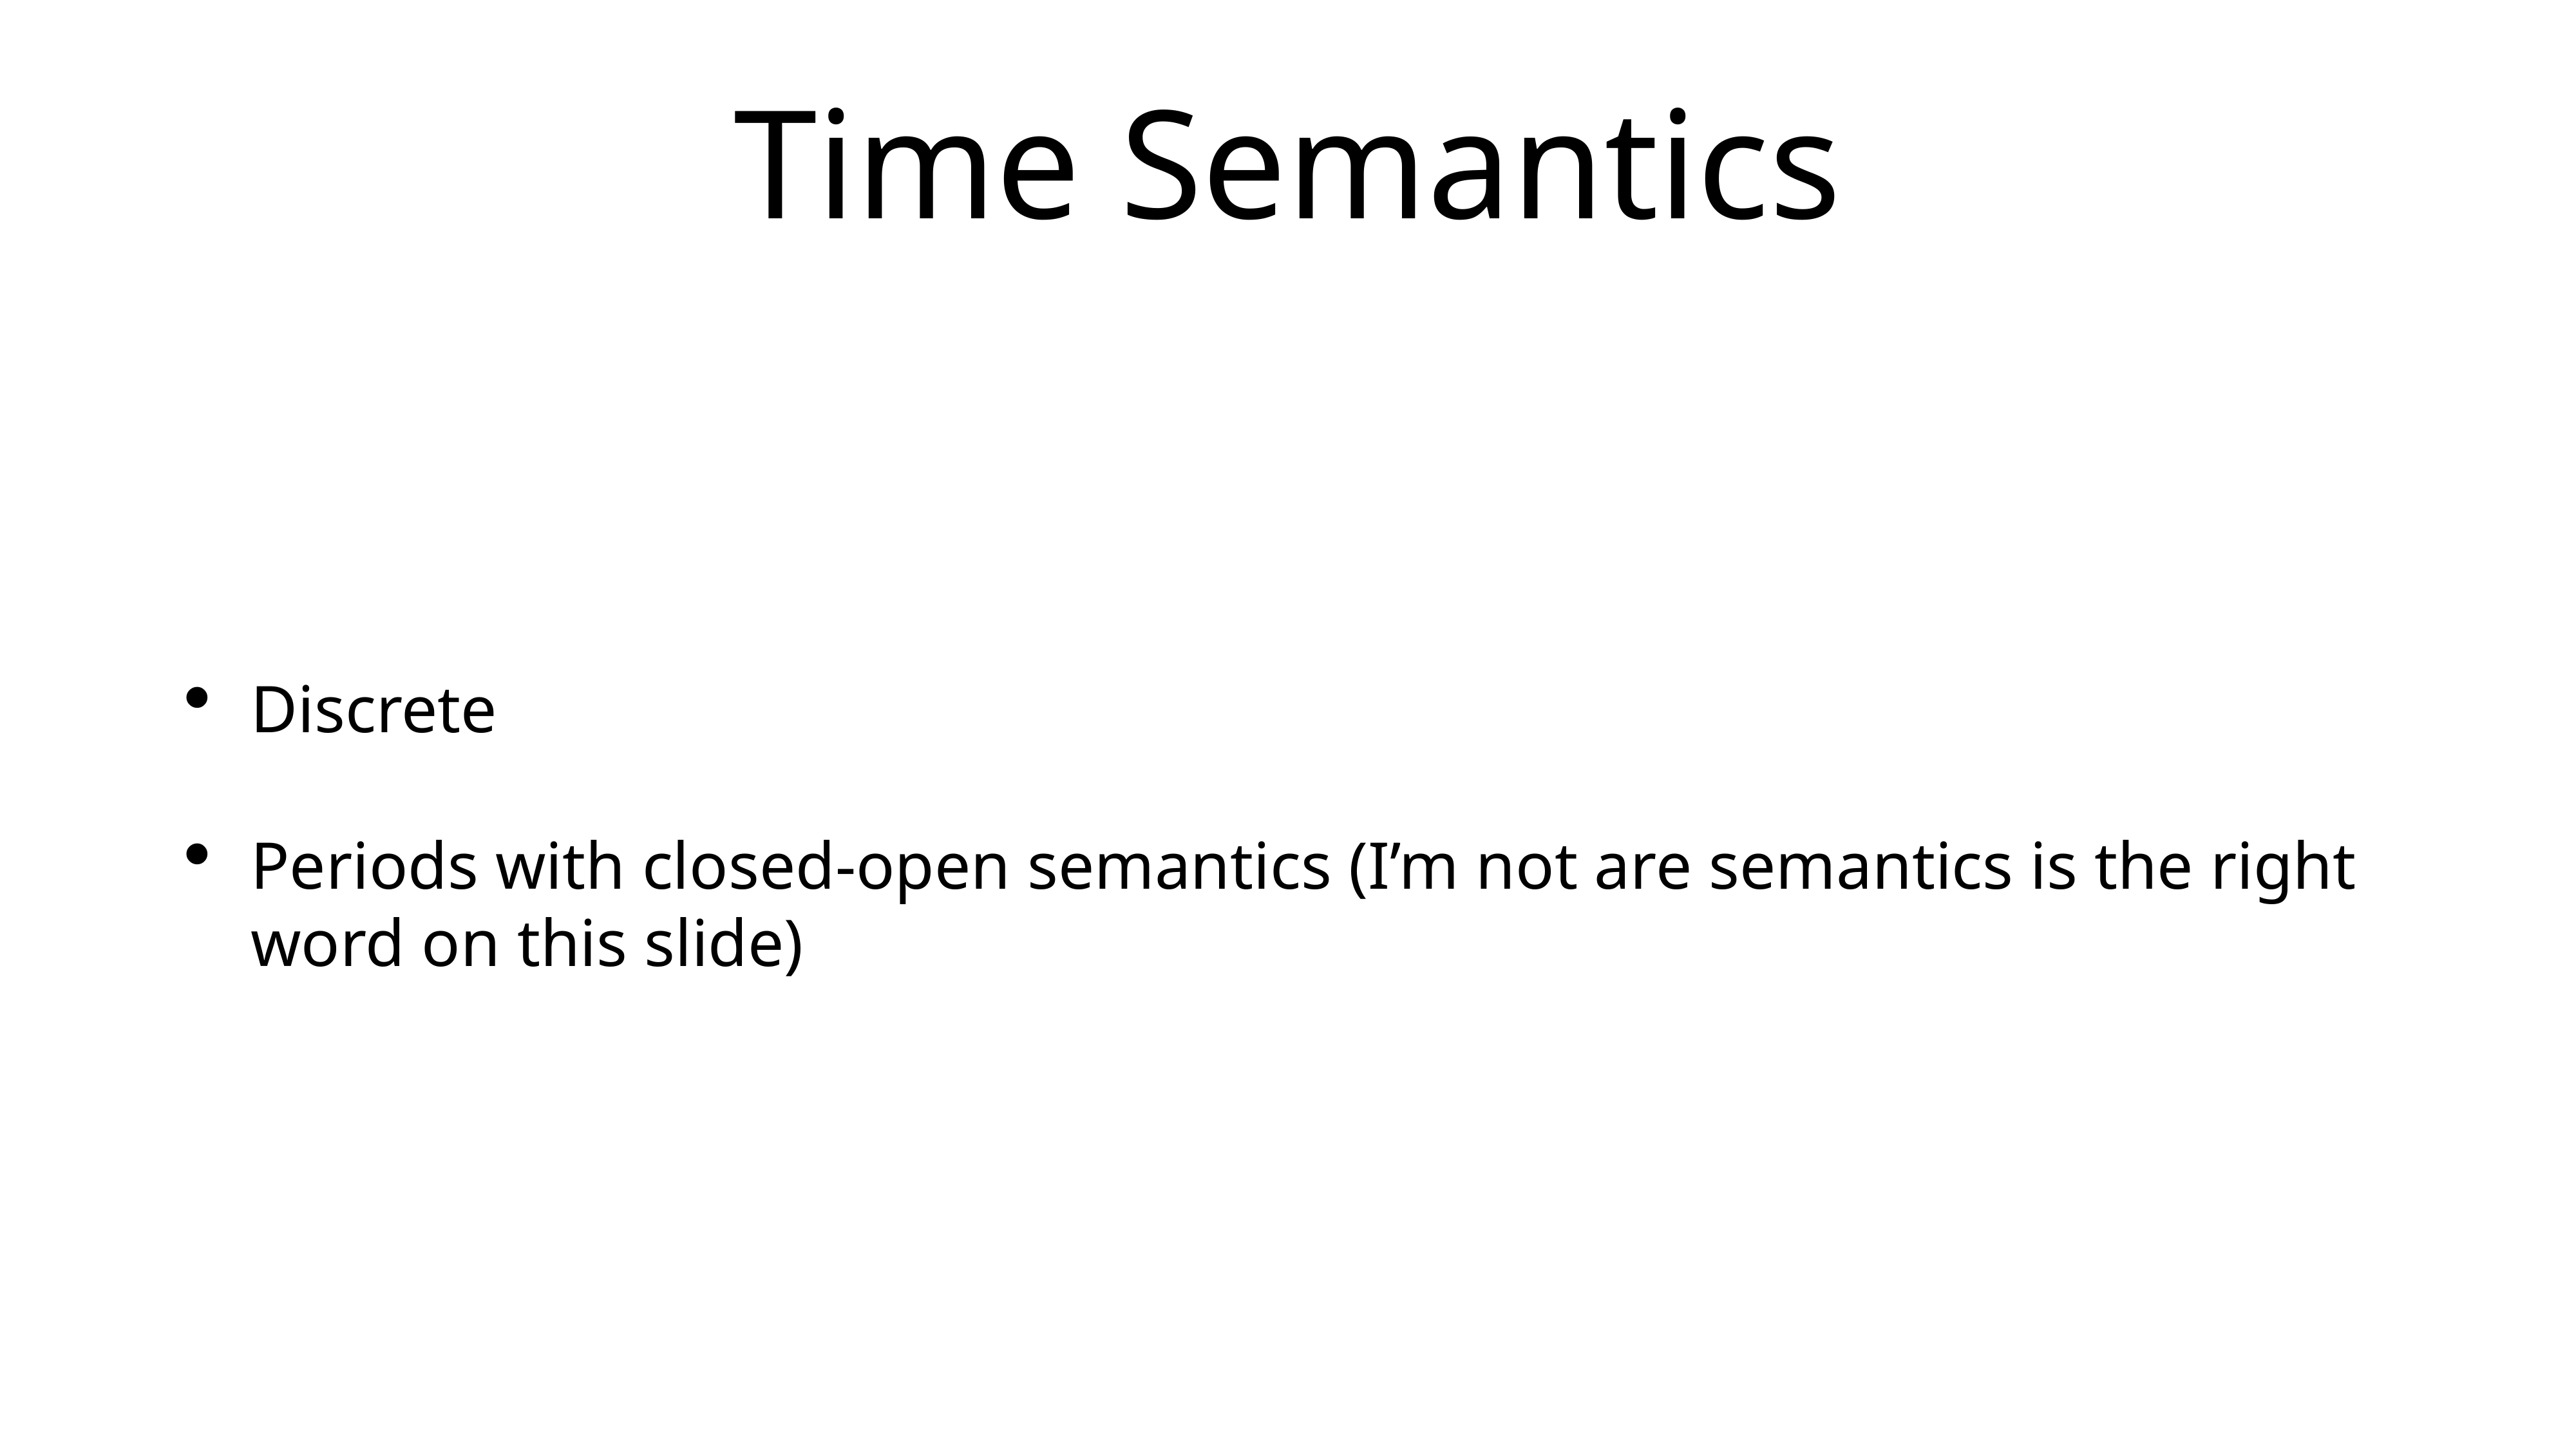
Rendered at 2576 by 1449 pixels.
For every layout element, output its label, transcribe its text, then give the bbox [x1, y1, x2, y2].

title Time Semantics [178, 37, 2398, 279]
list Discrete Periods with closed-open semantics (I’m not are semantics is the right word on this slide) [178, 332, 2398, 1316]
